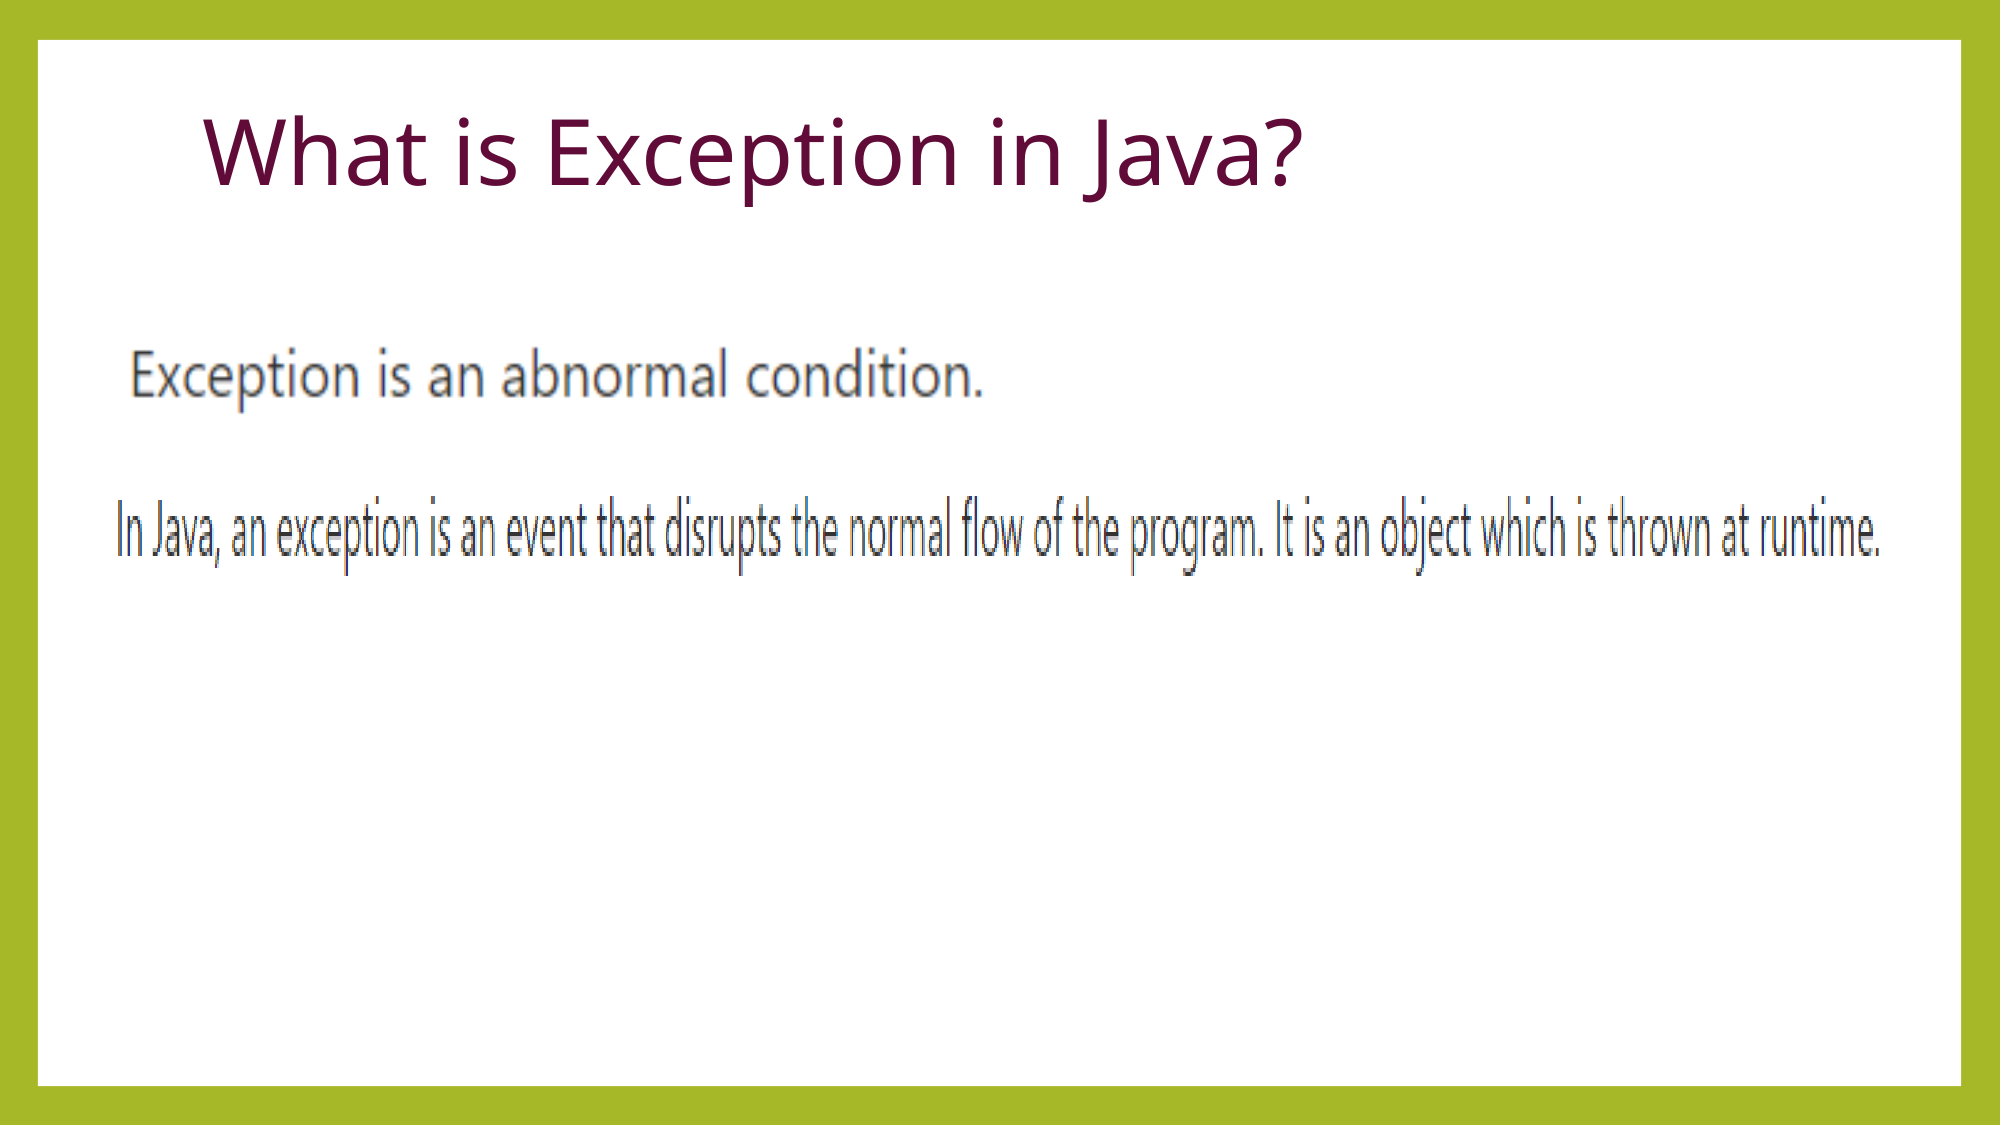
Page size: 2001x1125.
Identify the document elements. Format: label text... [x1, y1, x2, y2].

title What is Exception in Java? [187, 99, 1808, 323]
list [119, 303, 1058, 439]
picture [97, 440, 1905, 645]
